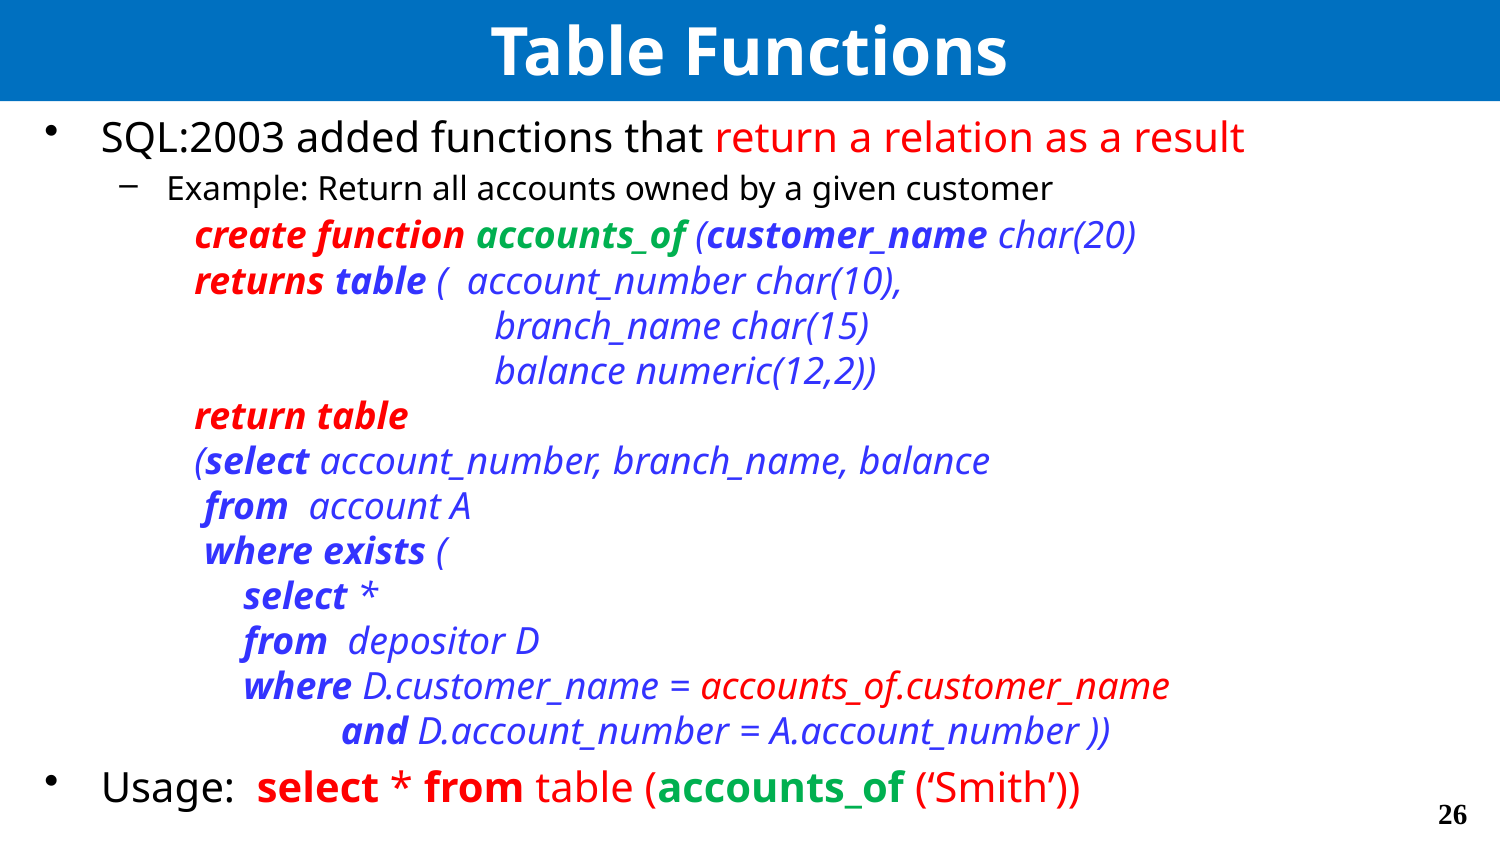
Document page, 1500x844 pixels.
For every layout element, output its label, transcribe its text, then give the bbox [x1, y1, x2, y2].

list SQL:2003 added functions that return a relation as a result Example: Return all accounts owned by a given customer create function accounts_of (customer_name char(20) returns table ( account_number char(10), branch_name char(15) balance numeric(12,2)) return table (select account_number, branch_name, balance from account A where exists ( select * from depositor D where D.customer_name = accounts_of.customer_name and D.account_number = A.account_number )) Usage: select * from table (accounts_of (‘Smith’)) [29, 102, 1447, 824]
title Table Functions [0, 0, 1500, 102]
